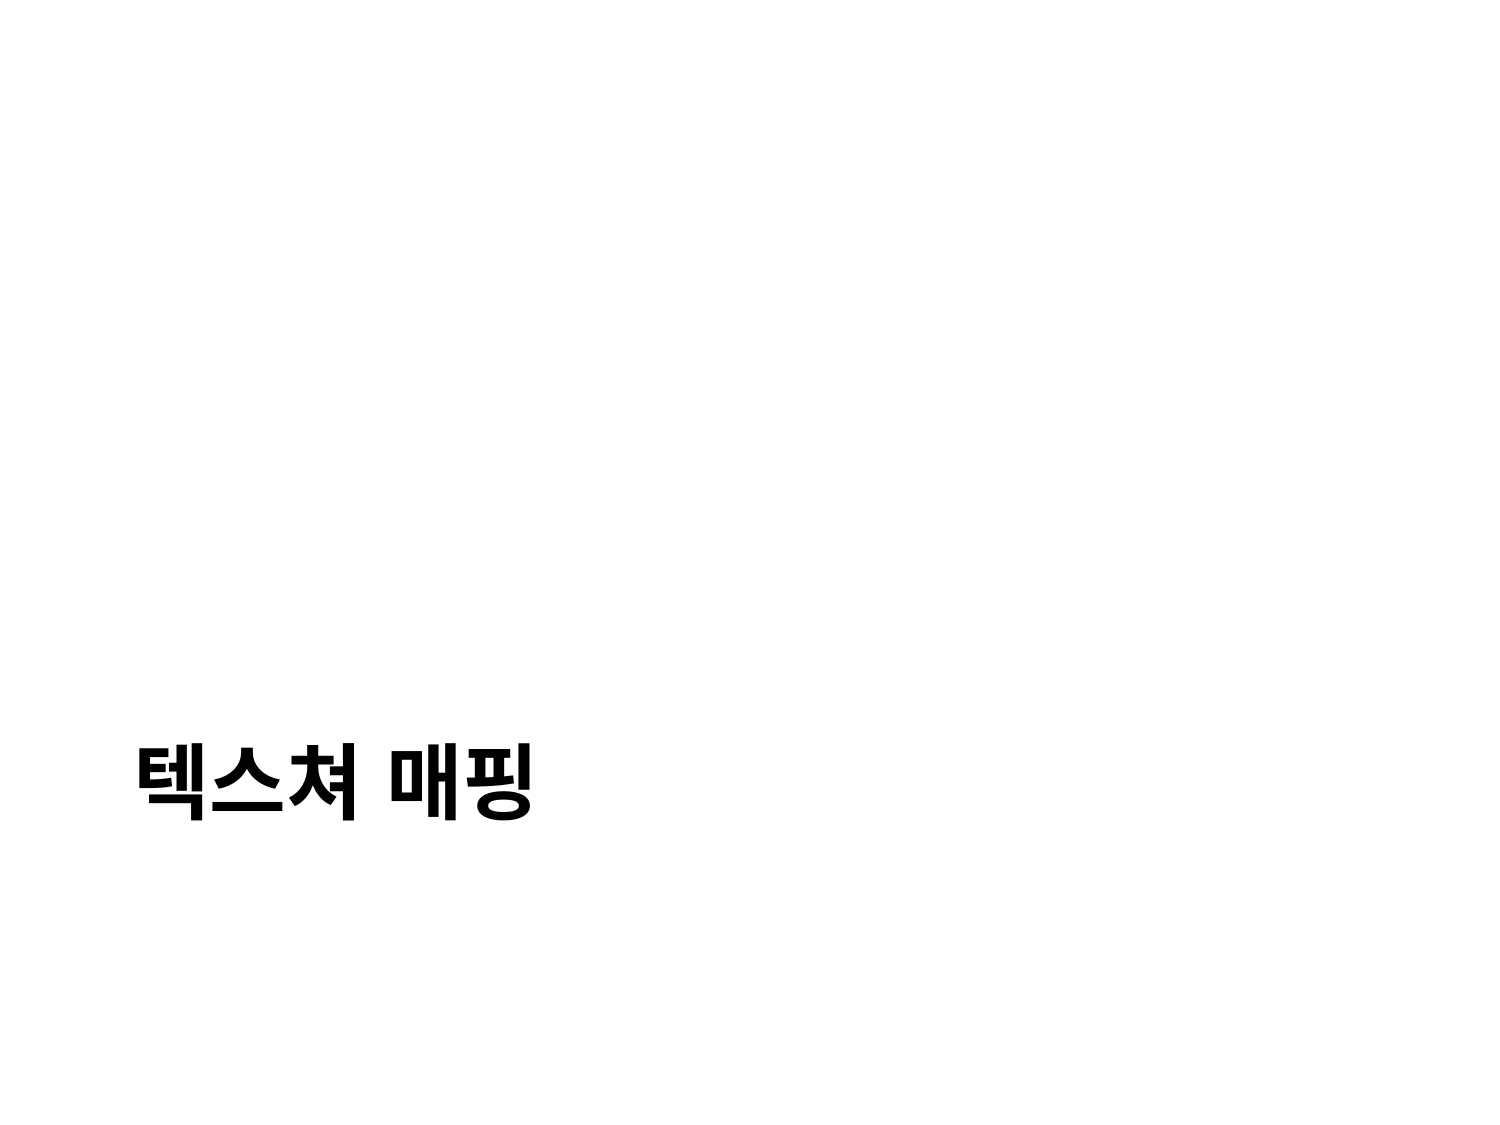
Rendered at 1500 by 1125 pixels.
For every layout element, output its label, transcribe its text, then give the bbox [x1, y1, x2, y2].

title 텍스쳐 매핑 [118, 722, 1394, 947]
